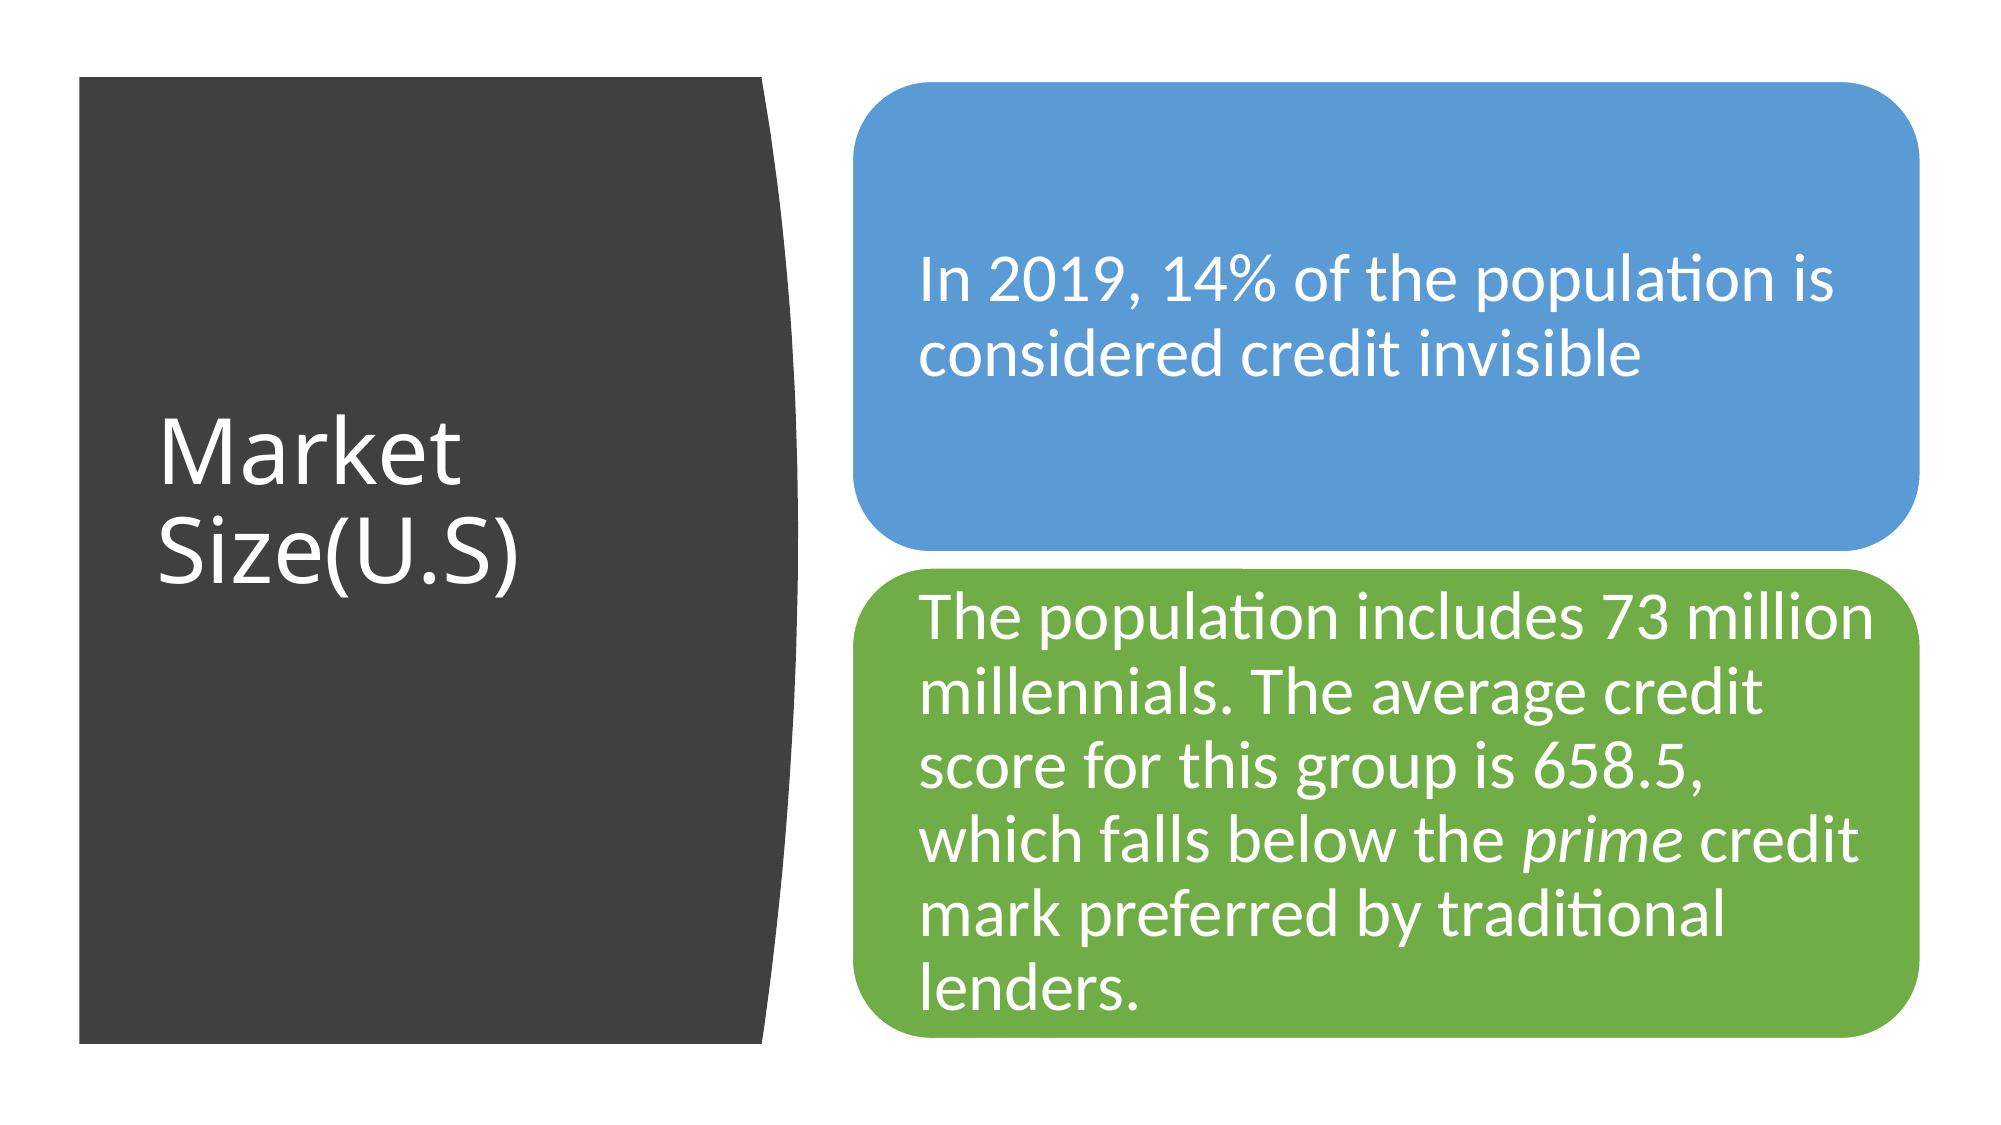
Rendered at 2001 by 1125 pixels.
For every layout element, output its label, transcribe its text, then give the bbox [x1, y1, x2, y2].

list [852, 77, 1921, 1043]
title Market Size(U.S) [141, 166, 702, 953]
text_box [78, 76, 800, 1045]
